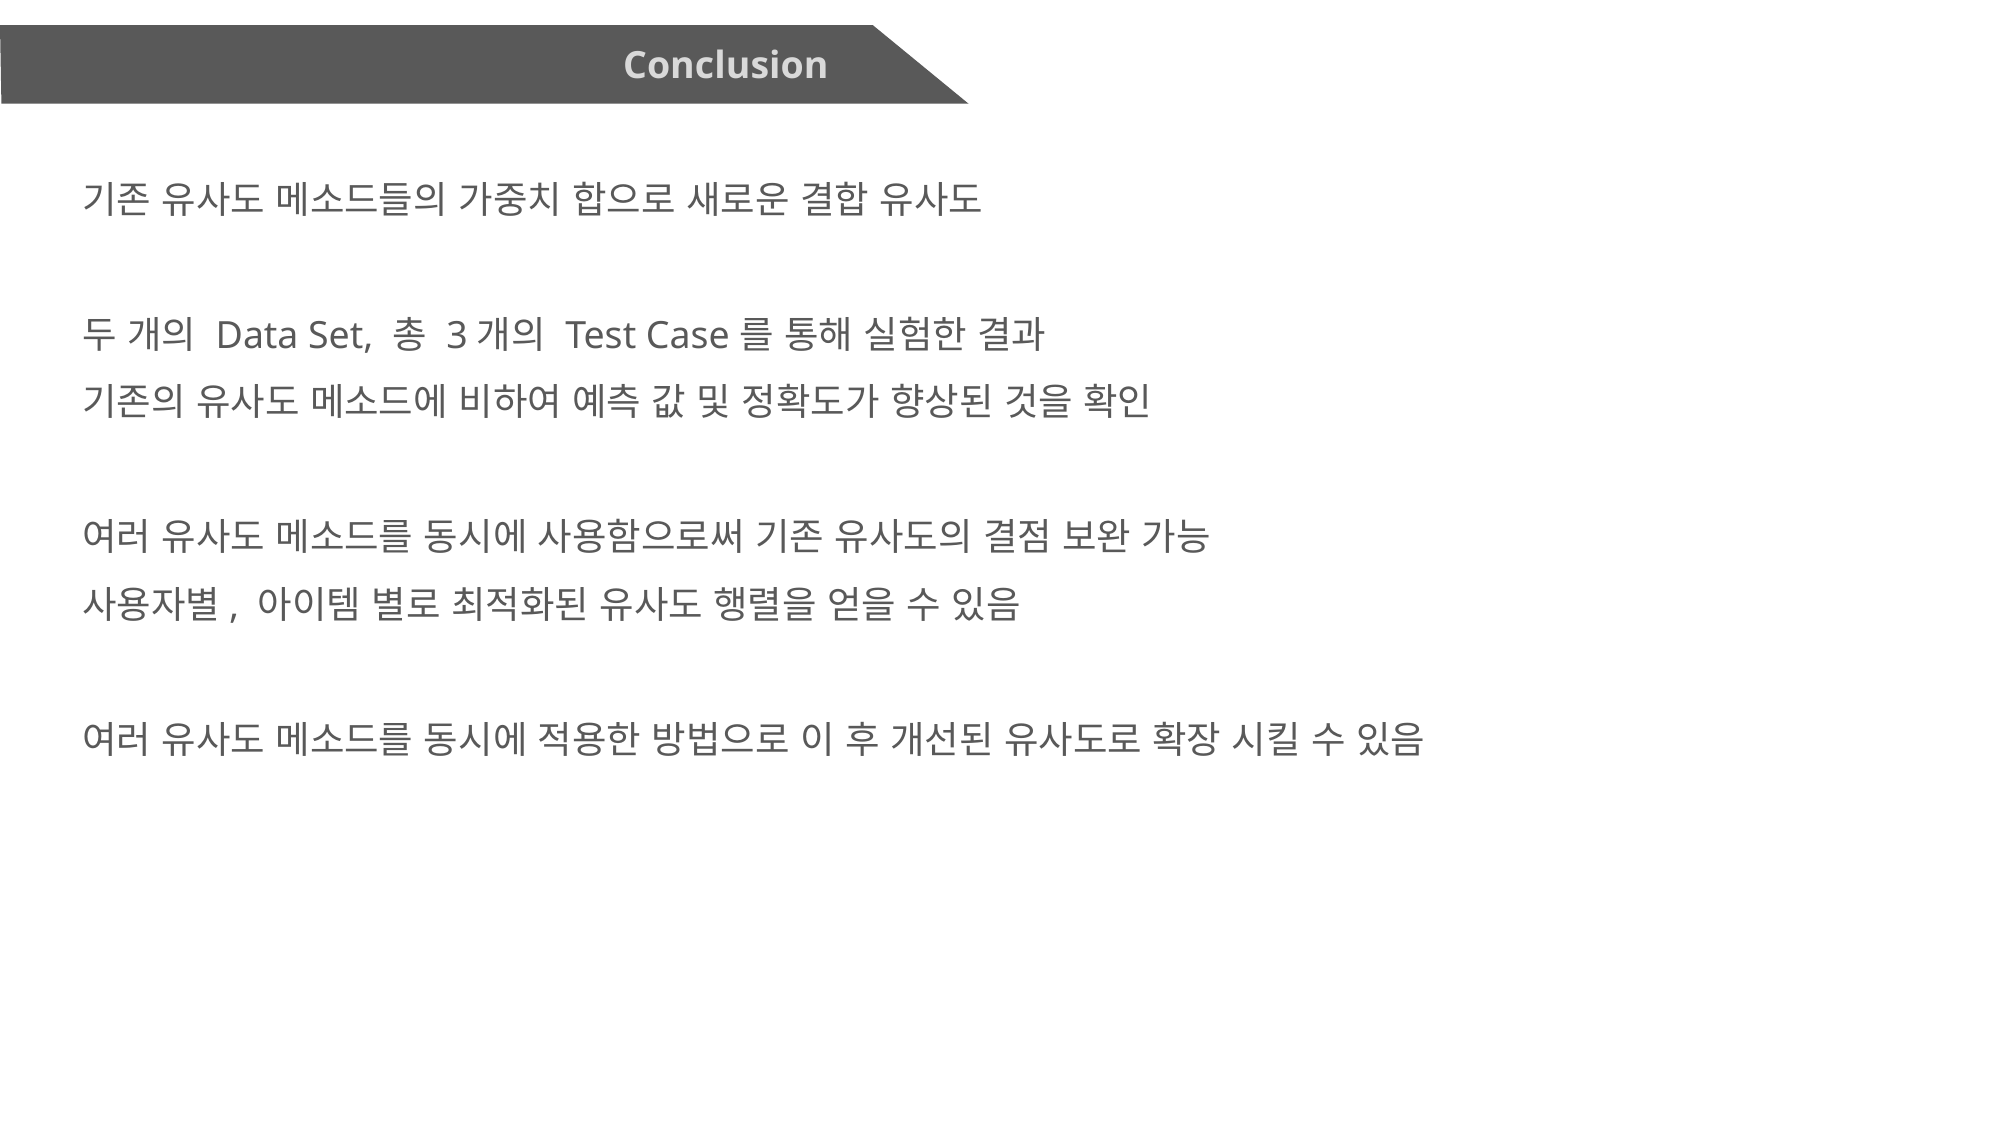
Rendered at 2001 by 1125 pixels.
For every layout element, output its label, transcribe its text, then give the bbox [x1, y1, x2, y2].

text_box [0, 24, 972, 105]
text_box Conclusion [35, 33, 844, 94]
text_box 기존 유사도 메소드들의 가중치 합으로 새로운 결합 유사도 두 개의 Data Set, 총 3개의 Test Case를 통해 실험한 결과 기존의 유사도 메소드에 비하여 예측 값 및 정확도가 향상된 것을 확인 여러 유사도 메소드를 동시에 사용함으로써 기존 유사도의 결점 보완 가능 사용자별, 아이템 별로 최적화된 유사도 행렬을 얻을 수 있음 여러 유사도 메소드를 동시에 적용한 방법으로 이 후 개선된 유사도로 확장 시킬 수 있음 [67, 145, 1905, 769]
